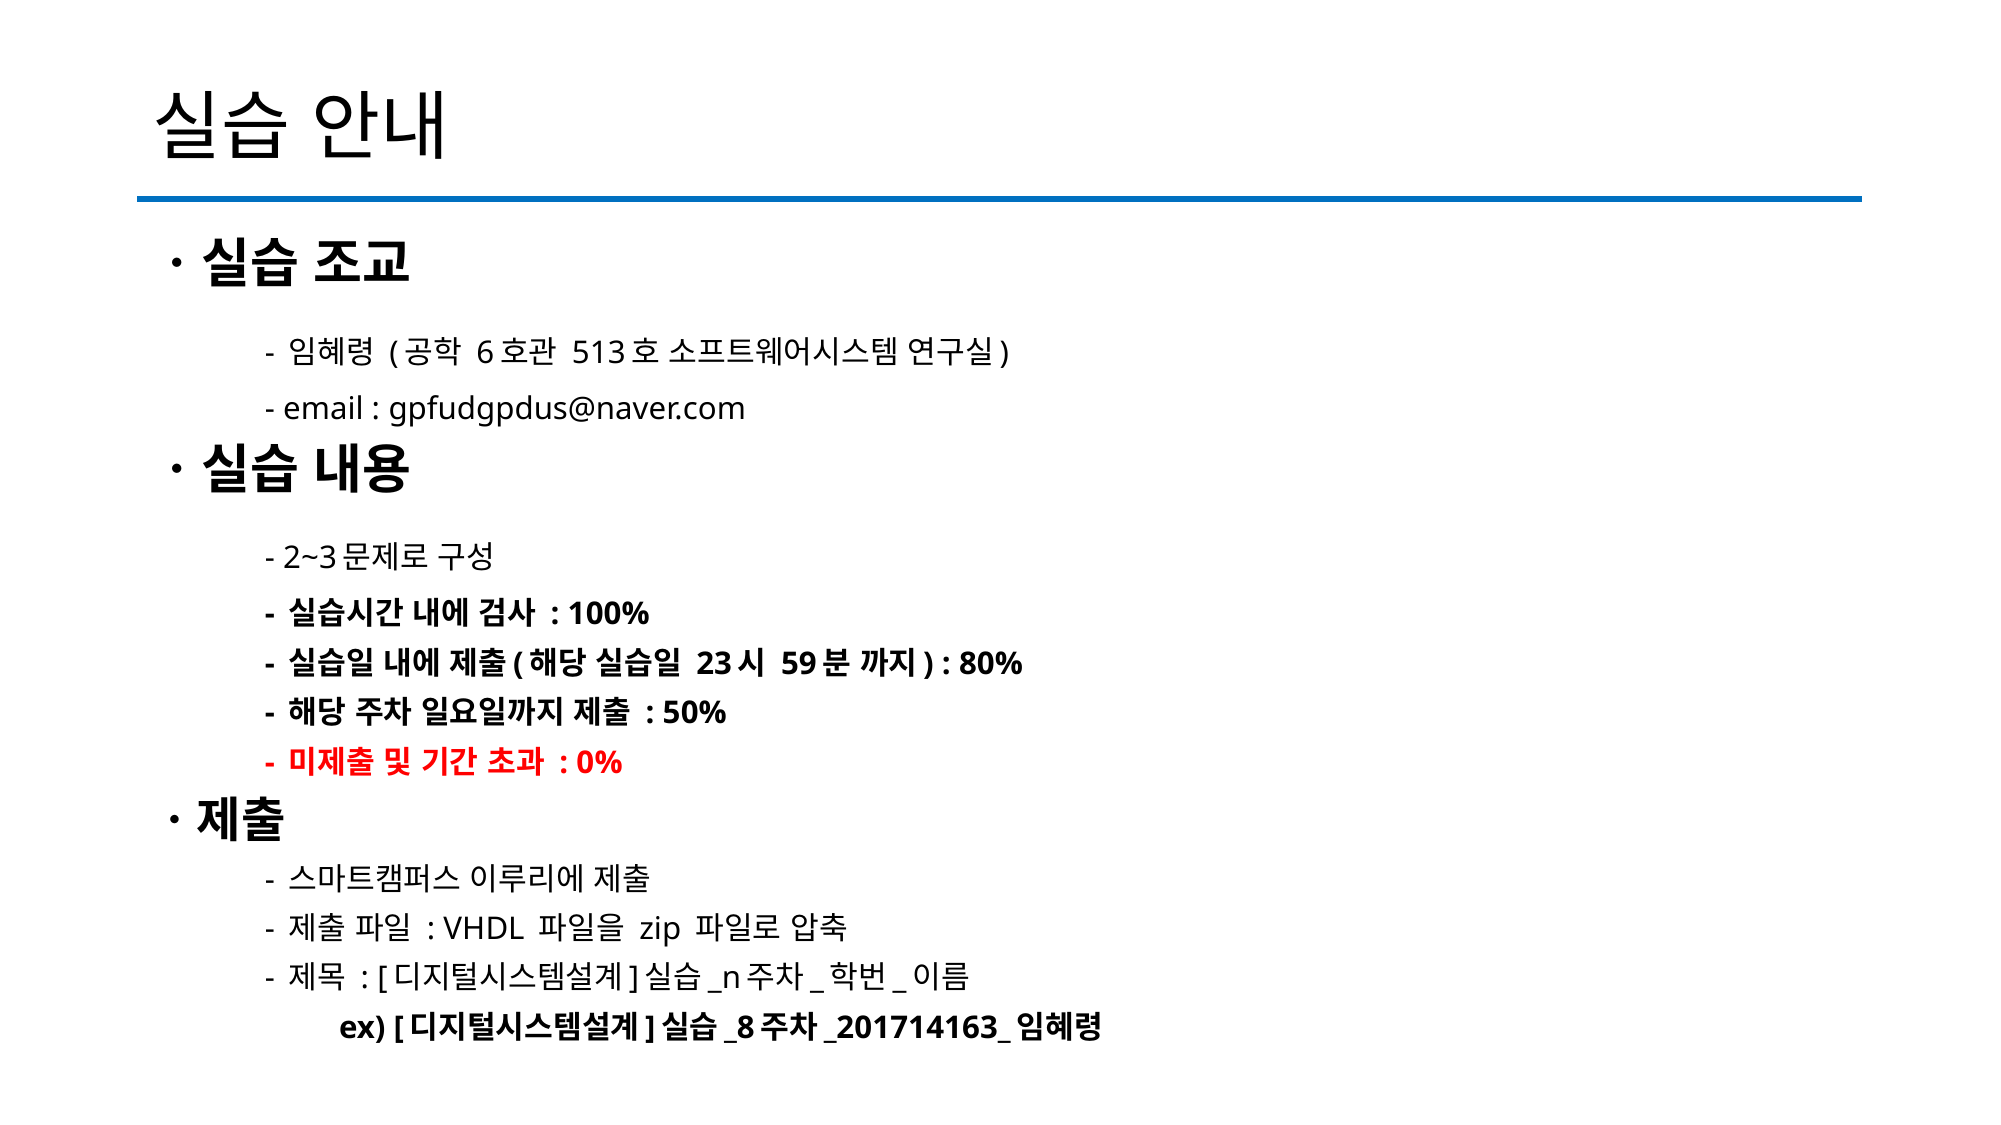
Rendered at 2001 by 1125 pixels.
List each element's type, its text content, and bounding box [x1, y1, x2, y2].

title 실습 안내 [137, 59, 1863, 198]
list ㆍ실습 조교 - 임혜령 (공학 6호관 513호 소프트웨어시스템 연구실) - email : gpfudgpdus@naver.com ㆍ실습 내용 - 2~3문제로 구성 - 실습시간 내에 검사 : 100% - 실습일 내에 제출(해당 실습일 23시 59분 까지) : 80% - 해당 주차 일요일까지 제출 : 50% - 미제출 및 기간 초과 : 0% ㆍ제출 - 스마트캠퍼스 이루리에 제출 - 제출 파일 : VHDL 파일을 zip 파일로 압축 - 제목 : [디지털시스템설계]실습_n주차_학번_이름 ex) [디지털시스템설계]실습_8주차_201714163_임혜령 [137, 229, 1863, 1056]
